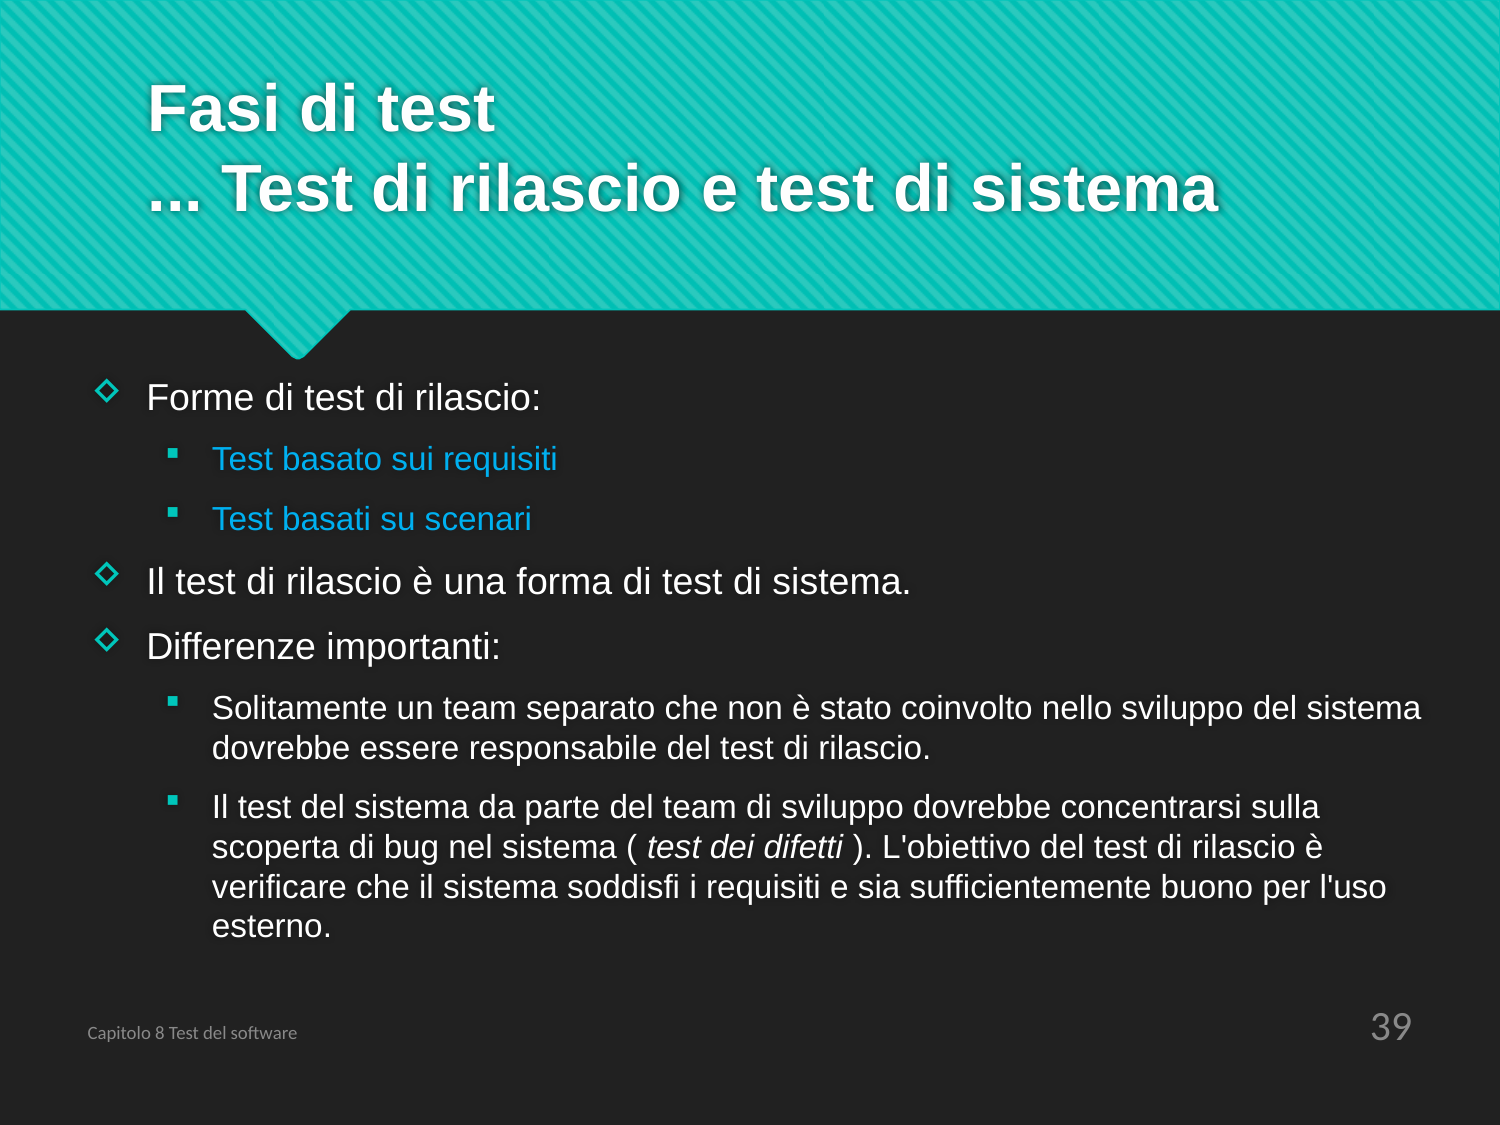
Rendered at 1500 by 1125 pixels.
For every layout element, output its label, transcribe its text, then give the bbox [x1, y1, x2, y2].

list Forme di test di rilascio: Test basato sui requisiti Test basati su scenari Il test di rilascio è una forma di test di sistema. Differenze importanti: Solitamente un team separato che non è stato coinvolto nello sviluppo del sistema dovrebbe essere responsabile del test di rilascio. Il test del sistema da parte del team di sviluppo dovrebbe concentrarsi sulla scoperta di bug nel sistema ( test dei difetti ). L'obiettivo del test di rilascio è verificare che il sistema soddisfi i requisiti e sia sufficientemente buono per l'uso esterno. [75, 365, 1448, 1005]
footer Capitolo 8 Test del software [72, 991, 1105, 1051]
slide_number 39 [1296, 970, 1428, 1051]
title Fasi di test ... Test di rilascio e test di sistema [132, 73, 1368, 233]
